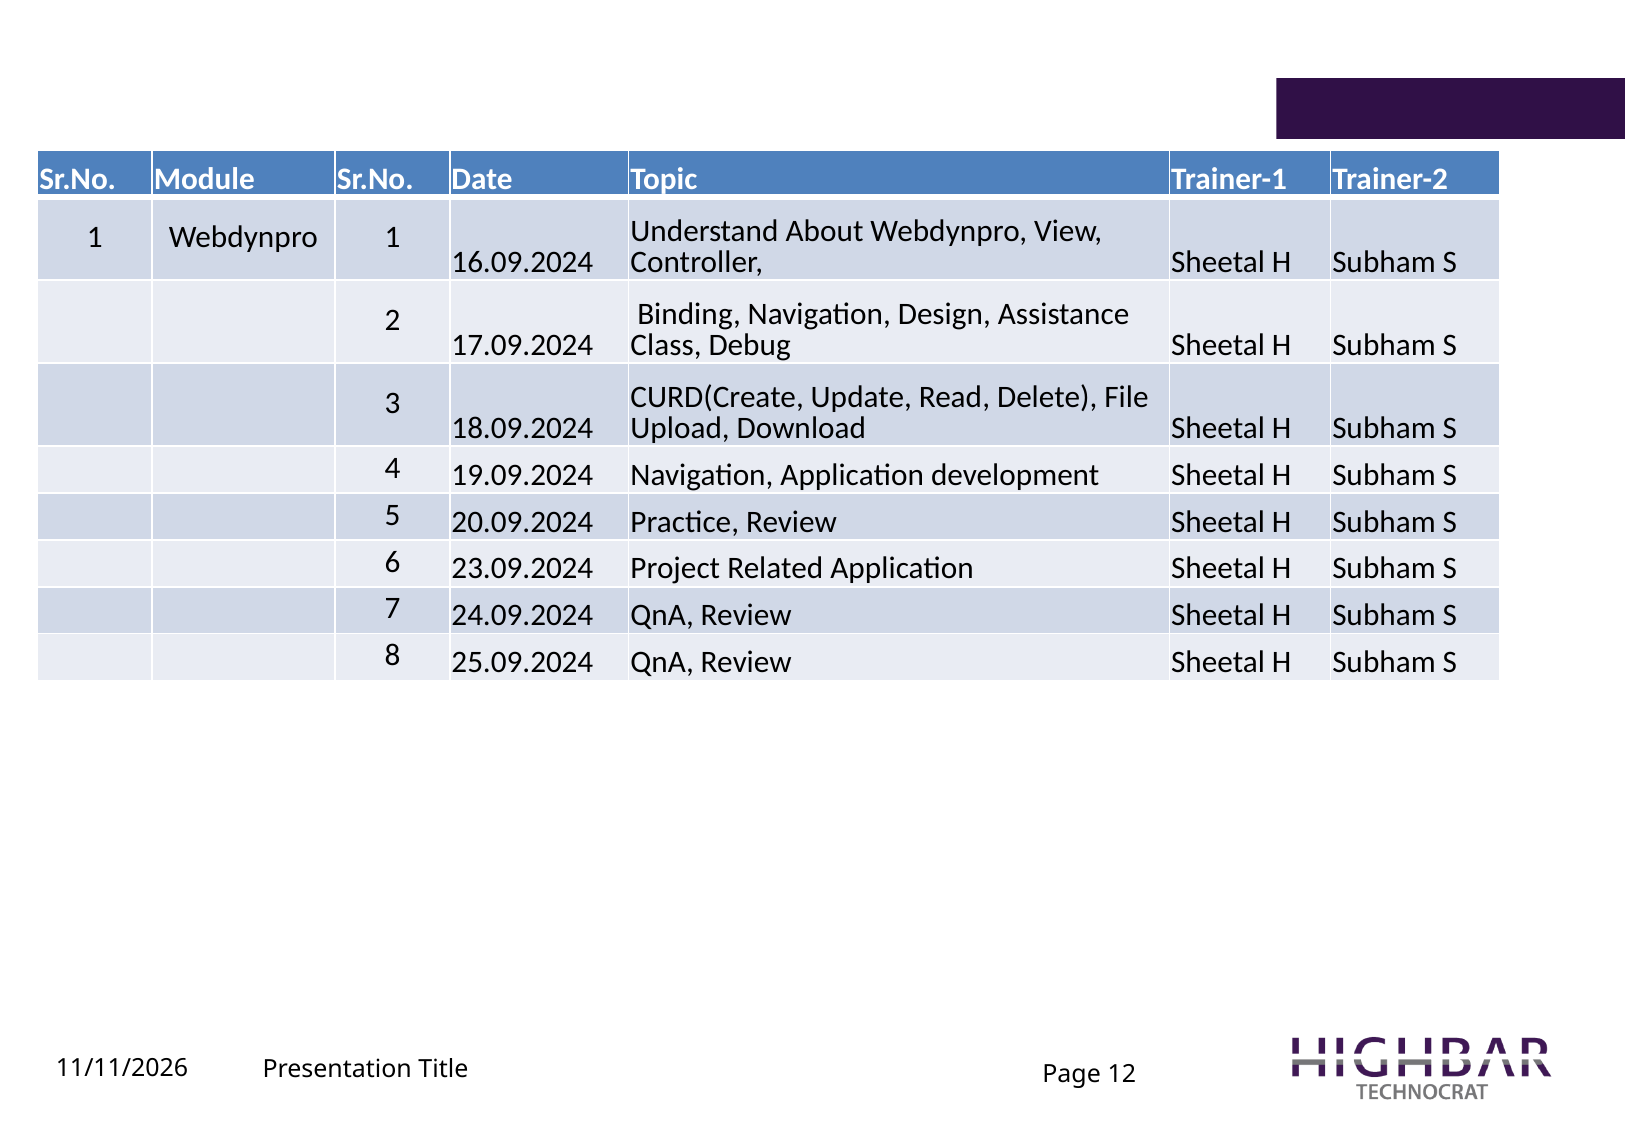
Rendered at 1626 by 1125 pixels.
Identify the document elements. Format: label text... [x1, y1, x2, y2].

table_cell [153, 588, 334, 633]
table_cell Sheetal H [1170, 281, 1330, 362]
table_cell 19.09.2024 [451, 447, 628, 492]
table_cell [153, 447, 334, 492]
table_cell Subham S [1331, 364, 1499, 445]
table_cell Sheetal H [1170, 364, 1330, 445]
table_cell [153, 494, 334, 539]
table_cell 24.09.2024 [451, 588, 628, 633]
table_cell 16.09.2024 [451, 200, 628, 279]
table_cell 18.09.2024 [451, 364, 628, 445]
table_cell Subham S [1331, 494, 1499, 539]
table_cell Project Related Application [629, 541, 1169, 586]
table_cell [38, 281, 151, 362]
table_cell Sheetal H [1170, 200, 1330, 279]
table_header Sr.No. [336, 151, 449, 194]
table_cell [38, 447, 151, 492]
table_cell 4 [336, 447, 449, 492]
table_header Trainer-2 [1331, 151, 1499, 194]
table_cell 8 [336, 634, 449, 680]
table_cell [38, 541, 151, 586]
table_cell Sheetal H [1170, 447, 1330, 492]
table_cell Understand About Webdynpro, View, Controller, [629, 200, 1169, 279]
table_cell [38, 494, 151, 539]
table_header Date [451, 151, 628, 194]
table_cell [153, 541, 334, 586]
table_cell 25.09.2024 [451, 634, 628, 680]
table_cell 6 [336, 541, 449, 586]
table_cell Webdynpro [153, 200, 334, 279]
table_cell Navigation, Application development [629, 447, 1169, 492]
table_cell Subham S [1331, 200, 1499, 279]
table_cell [153, 281, 334, 362]
table_cell 3 [336, 364, 449, 445]
table_cell Sheetal H [1170, 634, 1330, 680]
table_cell Subham S [1331, 634, 1499, 680]
table_cell Practice, Review [629, 494, 1169, 539]
table_cell Sheetal H [1170, 588, 1330, 633]
table_cell 20.09.2024 [451, 494, 628, 539]
table_header Topic [629, 151, 1169, 194]
table_cell Binding, Navigation, Design, Assistance Class, Debug [629, 281, 1169, 362]
table_header Sr.No. [38, 151, 151, 194]
table_cell QnA, Review [629, 634, 1169, 680]
table_cell Subham S [1331, 447, 1499, 492]
table_cell 5 [336, 494, 449, 539]
table_cell [38, 364, 151, 445]
table_header Module [153, 151, 334, 194]
table_cell [38, 588, 151, 633]
table_cell 2 [336, 281, 449, 362]
table_cell [38, 634, 151, 680]
table_cell Sheetal H [1170, 494, 1330, 539]
table_cell Subham S [1331, 281, 1499, 362]
table_cell QnA, Review [629, 588, 1169, 633]
table_cell 1 [38, 200, 151, 279]
table_cell Subham S [1331, 588, 1499, 633]
table_header Trainer-1 [1170, 151, 1330, 194]
table_cell Subham S [1331, 541, 1499, 586]
table_cell [153, 634, 334, 680]
table_cell 17.09.2024 [451, 281, 628, 362]
picture [1289, 1034, 1553, 1100]
table_cell Sheetal H [1170, 541, 1330, 586]
table_cell 23.09.2024 [451, 541, 628, 586]
table_cell [153, 364, 334, 445]
table_cell 7 [336, 588, 449, 633]
table_cell 1 [336, 200, 449, 279]
table_cell CURD(Create, Update, Read, Delete), File Upload, Download [629, 364, 1169, 445]
